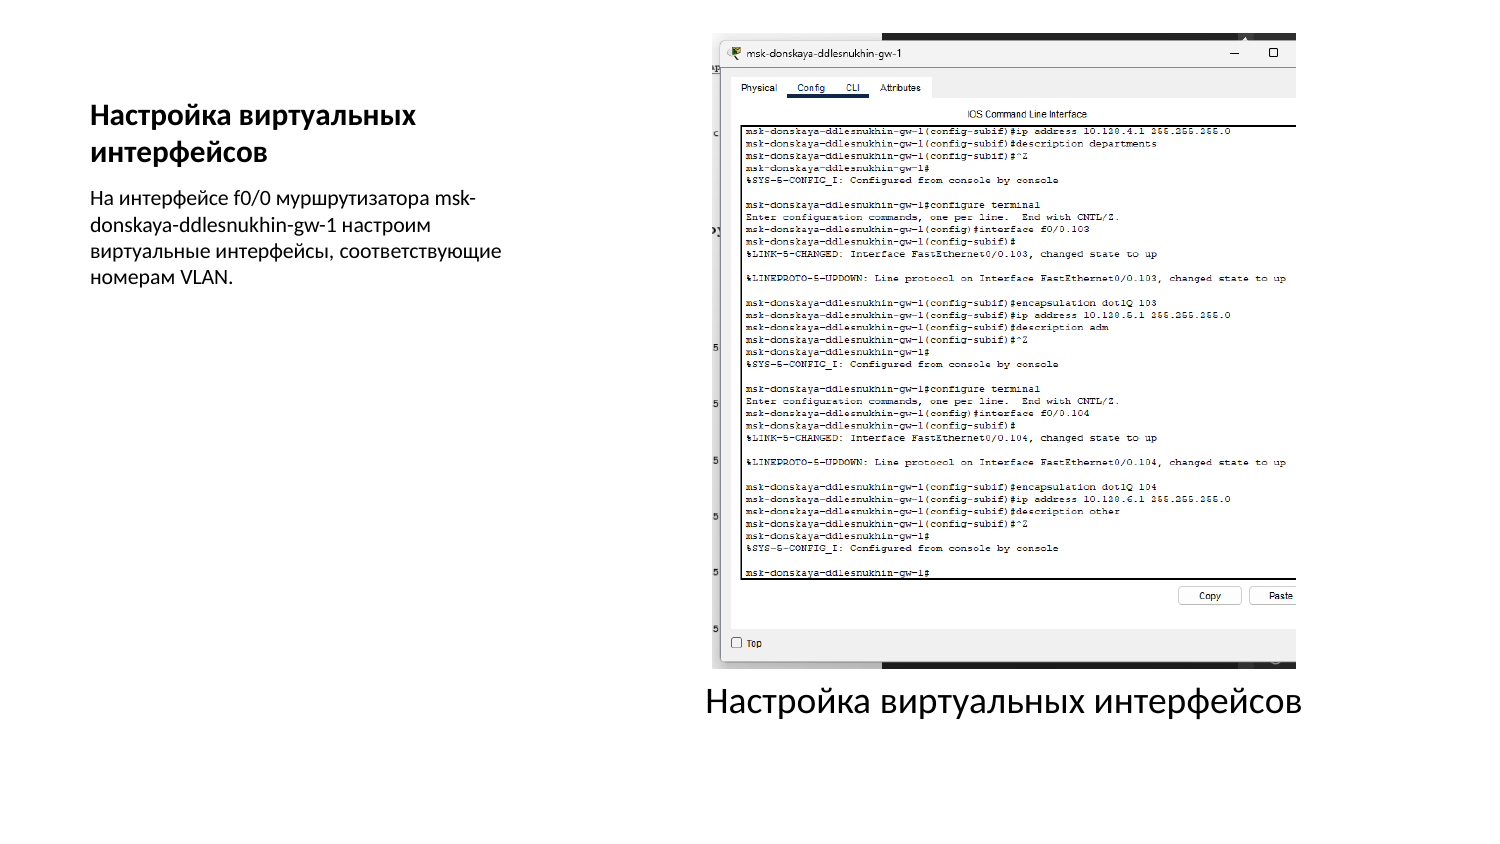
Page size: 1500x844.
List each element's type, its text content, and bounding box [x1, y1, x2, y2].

list На интерфейсе f0/0 муршрутизатора msk-donskaya-ddlesnukhin-gw-1 настроим виртуальные интерфейсы, соответствующие номерам VLAN. [75, 176, 569, 754]
title Настройка виртуальных интерфейсов [75, 33, 569, 176]
text_box Настройка виртуальных интерфейсов [585, 668, 1423, 753]
picture [712, 32, 1296, 669]
